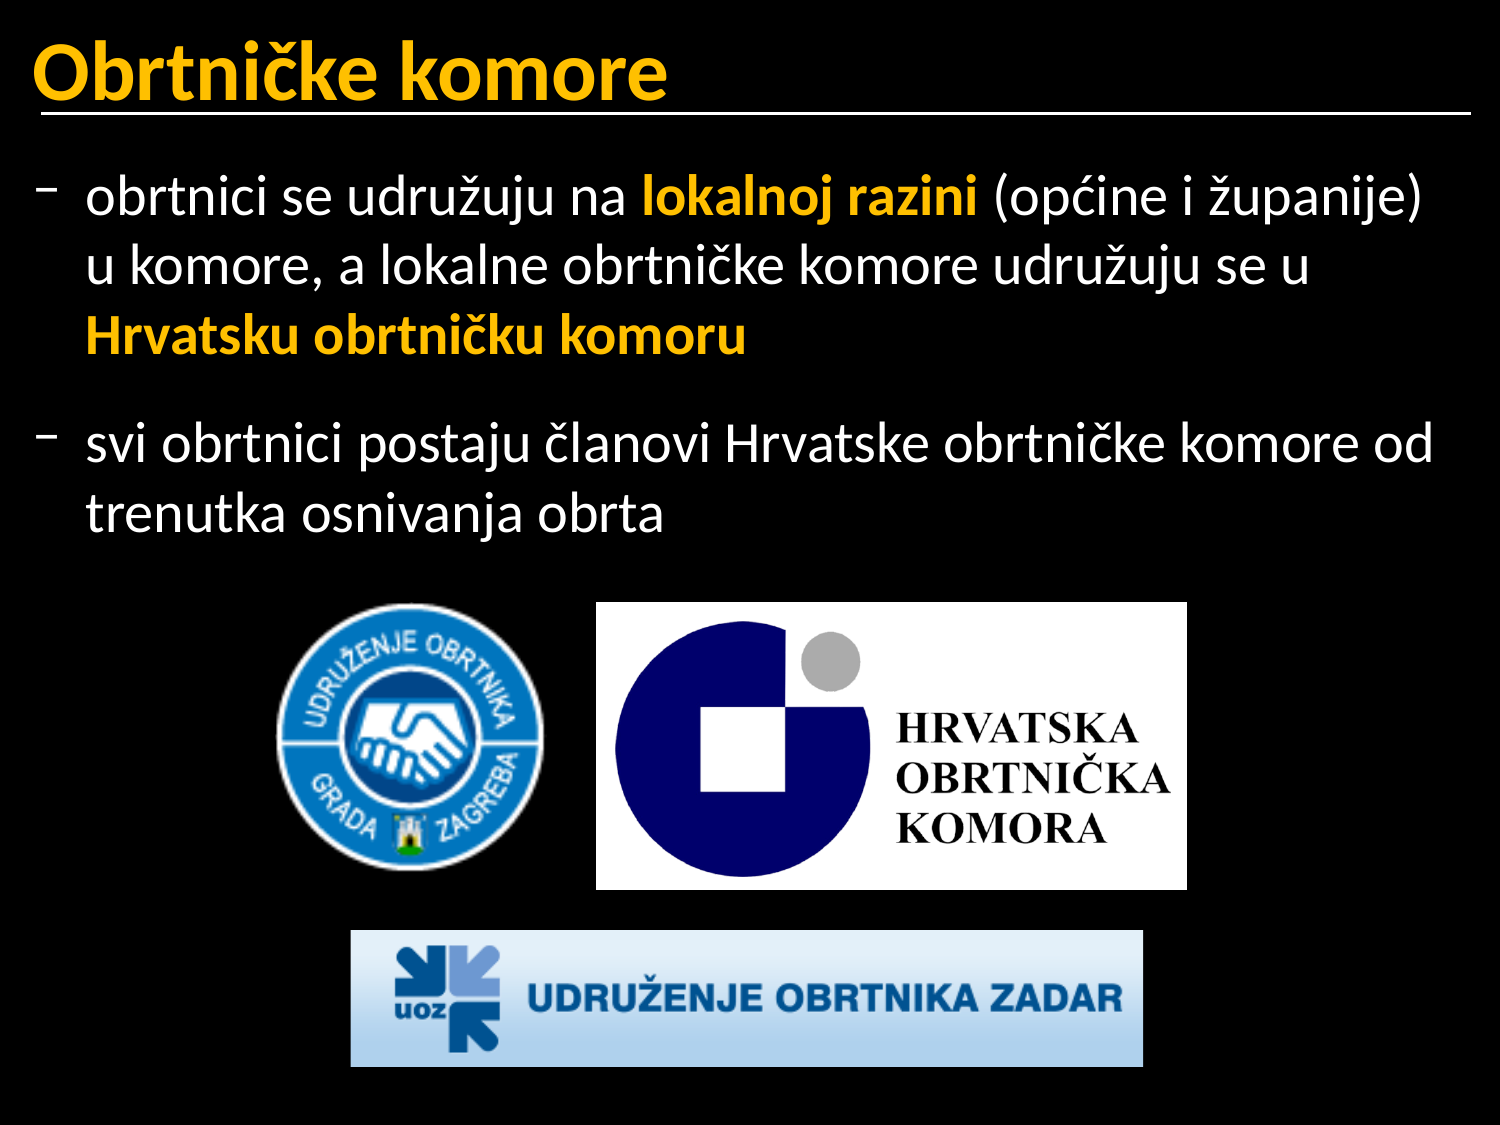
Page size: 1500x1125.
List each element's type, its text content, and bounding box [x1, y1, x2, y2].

title Obrtničke komore [17, 7, 1471, 126]
picture [350, 929, 1144, 1067]
picture [275, 601, 547, 874]
picture [596, 601, 1187, 891]
list obrtnici se udružuju na lokalnoj razini (općine i županije) u komore, a lokalne obrtničke komore udružuju se u Hrvatsku obrtničku komoru svi obrtnici postaju članovi Hrvatske obrtničke komore od trenutka osnivanja obrta [17, 149, 1471, 1094]
